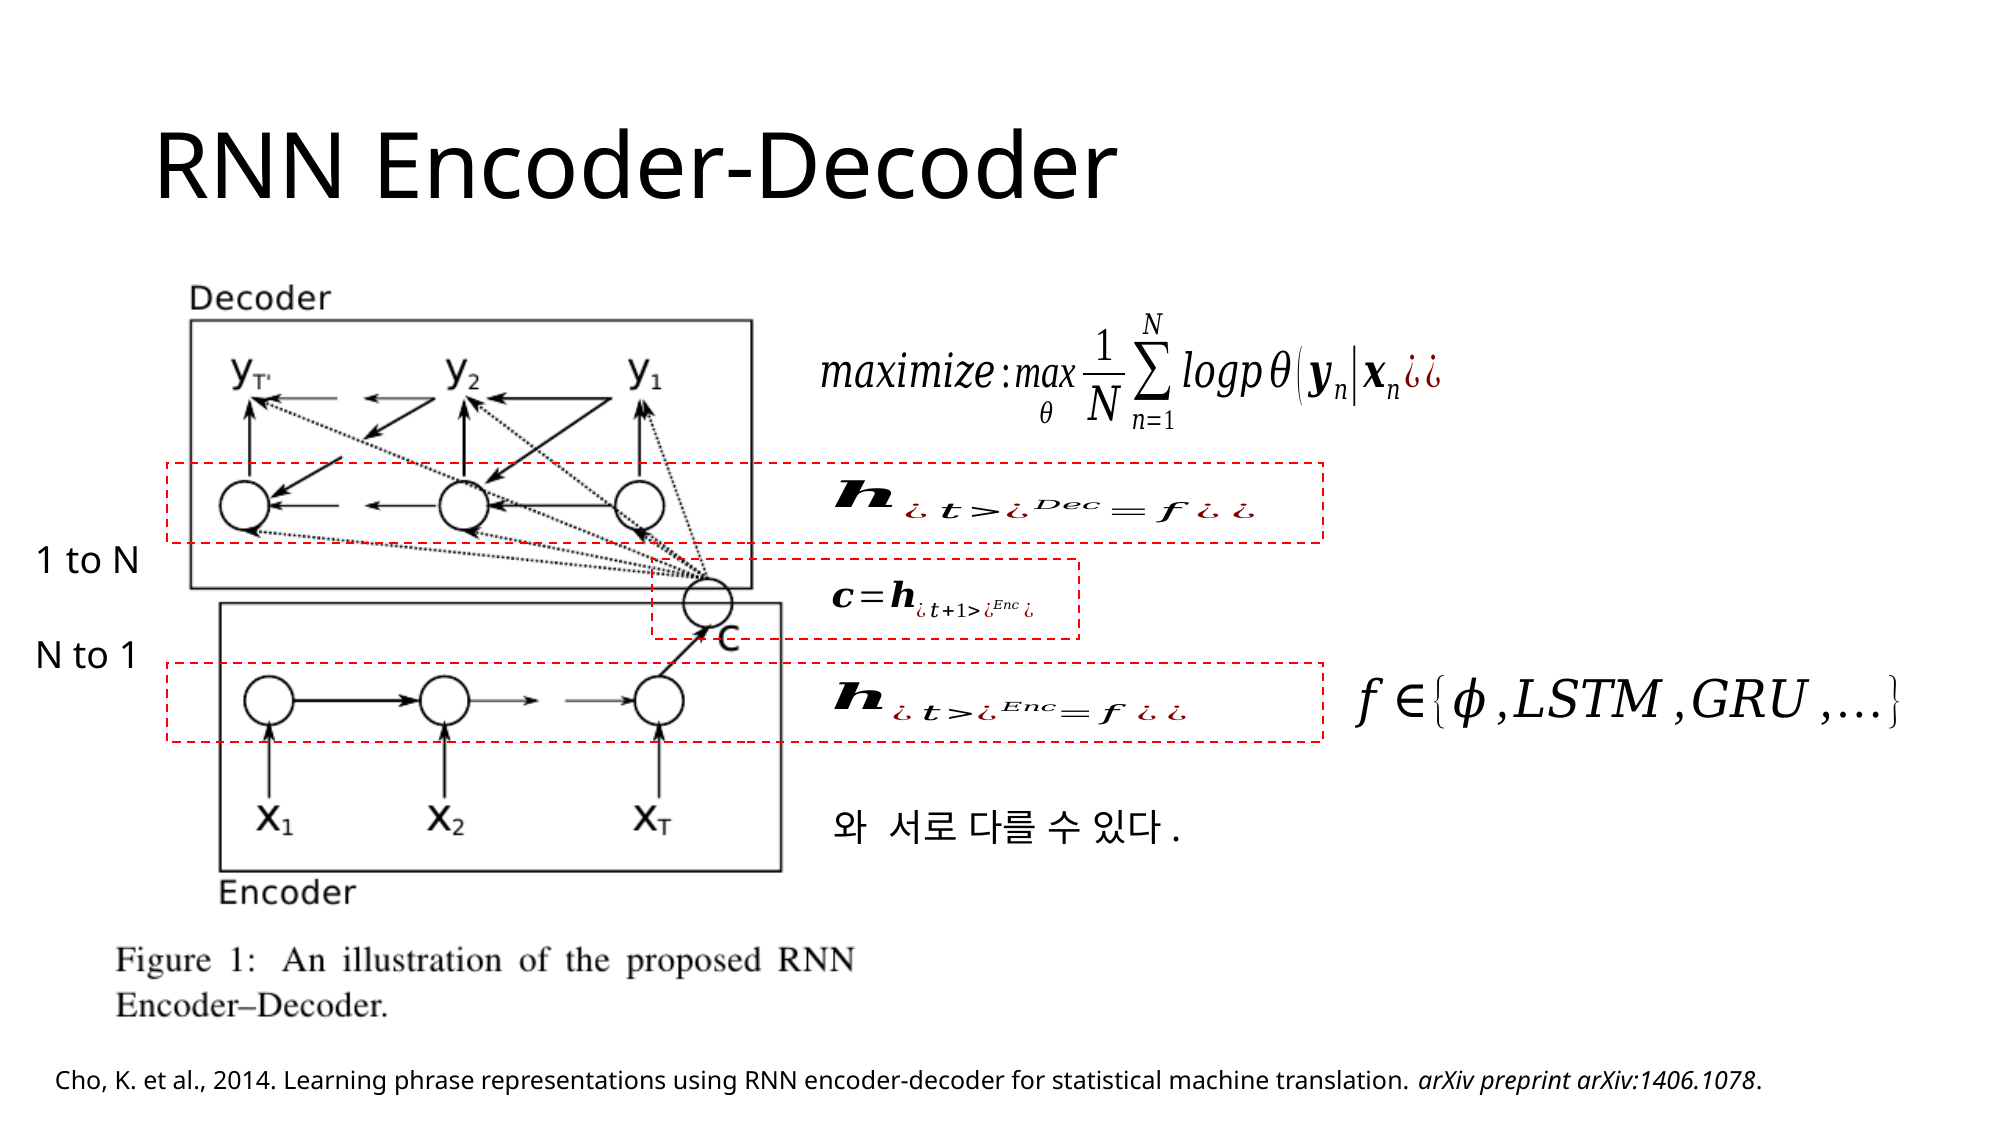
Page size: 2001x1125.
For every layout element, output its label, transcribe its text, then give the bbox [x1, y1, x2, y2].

text_box [868, 462, 1324, 544]
text_box N to 1 [20, 623, 103, 683]
text_box [868, 558, 1080, 640]
text_box 1 to N [20, 528, 103, 589]
text_box [868, 662, 1324, 743]
title RNN Encoder-Decoder [137, 59, 1863, 278]
text_box Cho, K. et al., 2014. Learning phrase representations using RNN encoder-decoder for statistical machine translation. arXiv preprint arXiv:1406.1078. [40, 1056, 1977, 1102]
picture [103, 266, 868, 1034]
